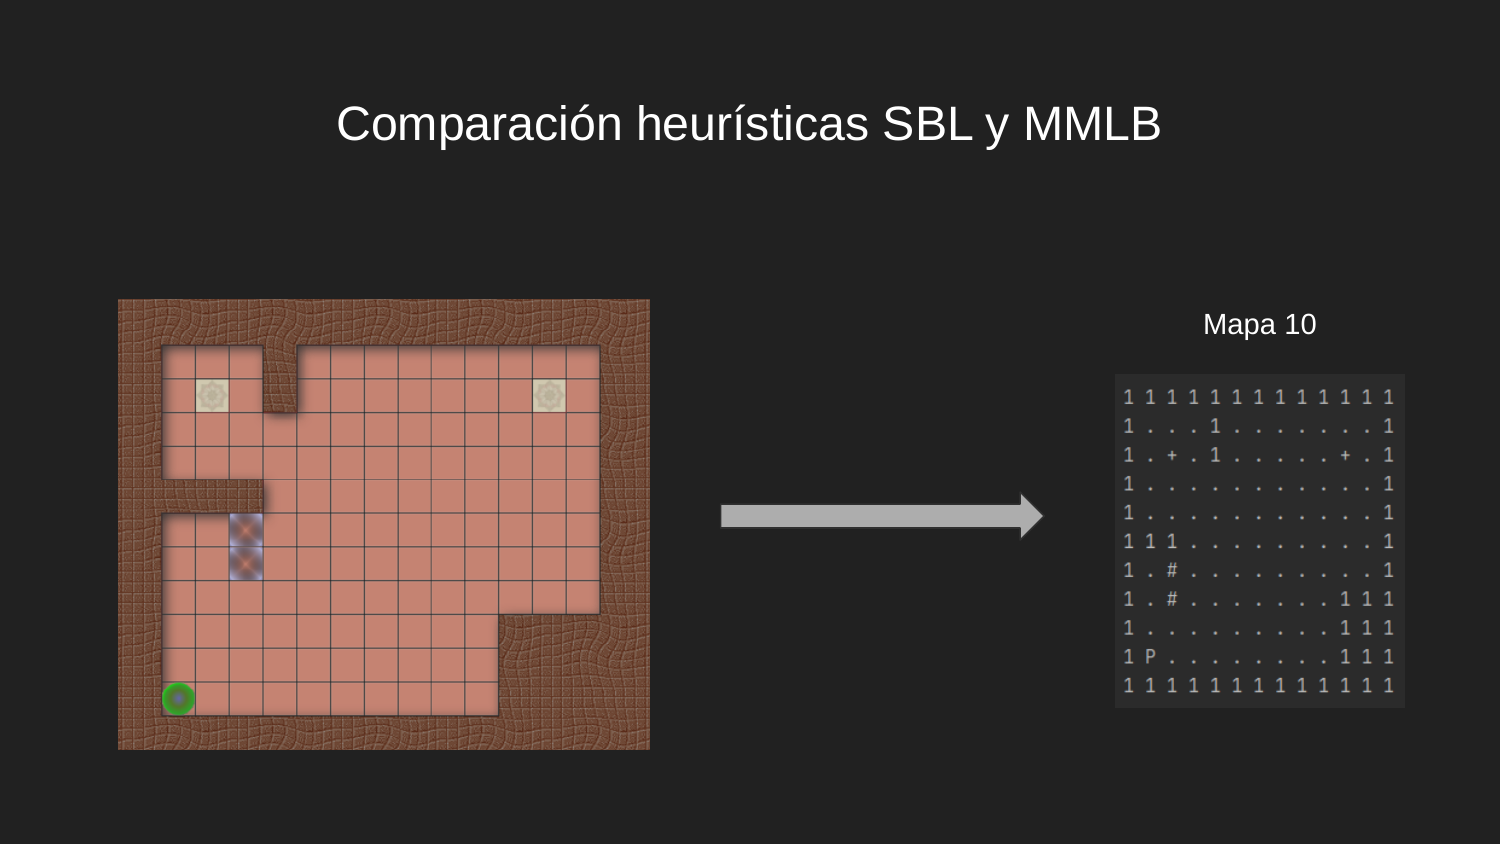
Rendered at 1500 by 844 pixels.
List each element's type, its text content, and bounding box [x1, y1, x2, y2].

picture [118, 299, 650, 751]
text_box Mapa 10 [1182, 290, 1338, 356]
picture [1115, 374, 1405, 708]
title Comparación heurísticas SBL y MMLB [0, 57, 1500, 184]
text_box [720, 492, 1045, 541]
